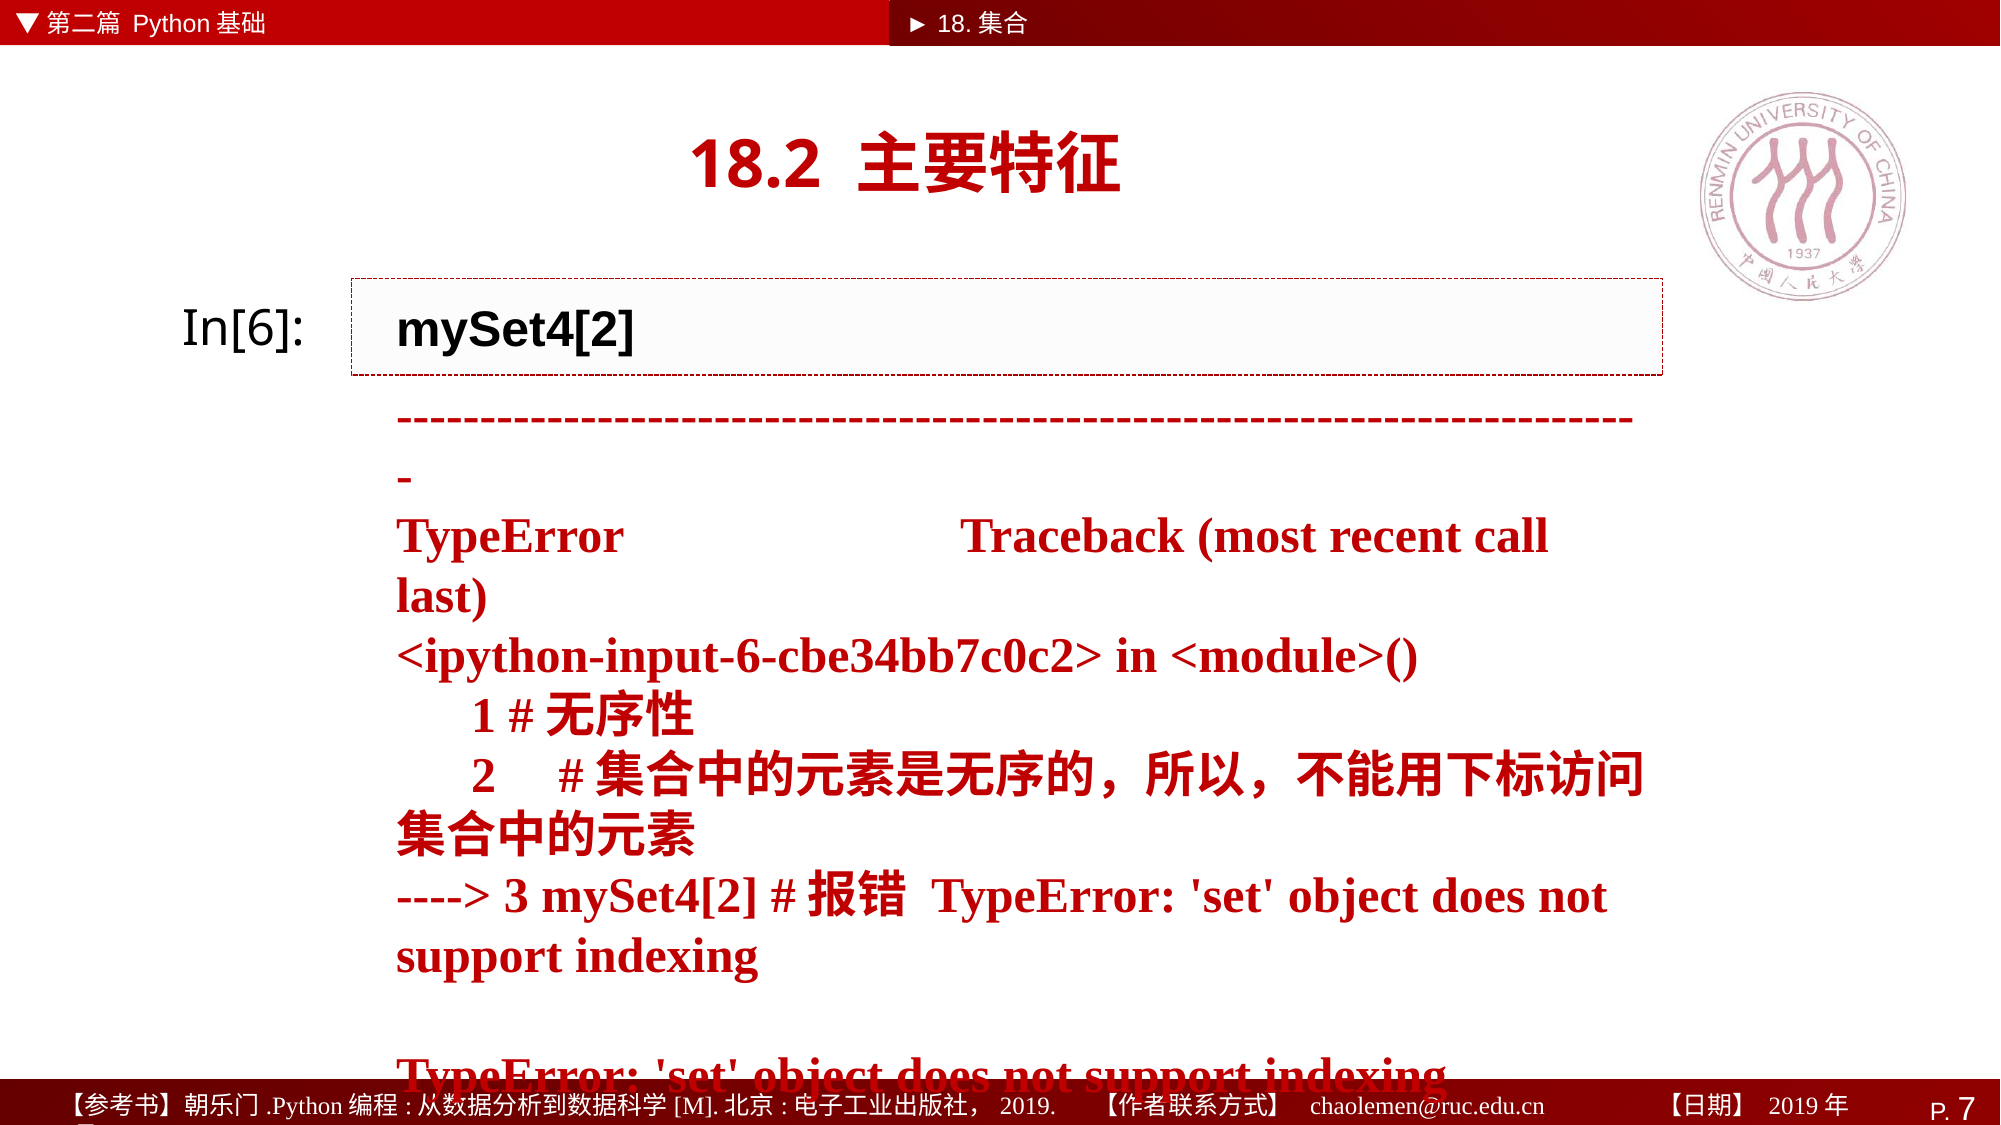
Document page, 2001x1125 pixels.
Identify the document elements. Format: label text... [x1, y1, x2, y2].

title 18.2 主要特征 [101, 92, 1710, 229]
list ▼第二篇 Python基础 [0, 0, 725, 43]
list ► 18.集合 [890, 0, 1249, 43]
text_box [167, 278, 1663, 1071]
picture [1696, 89, 1910, 304]
